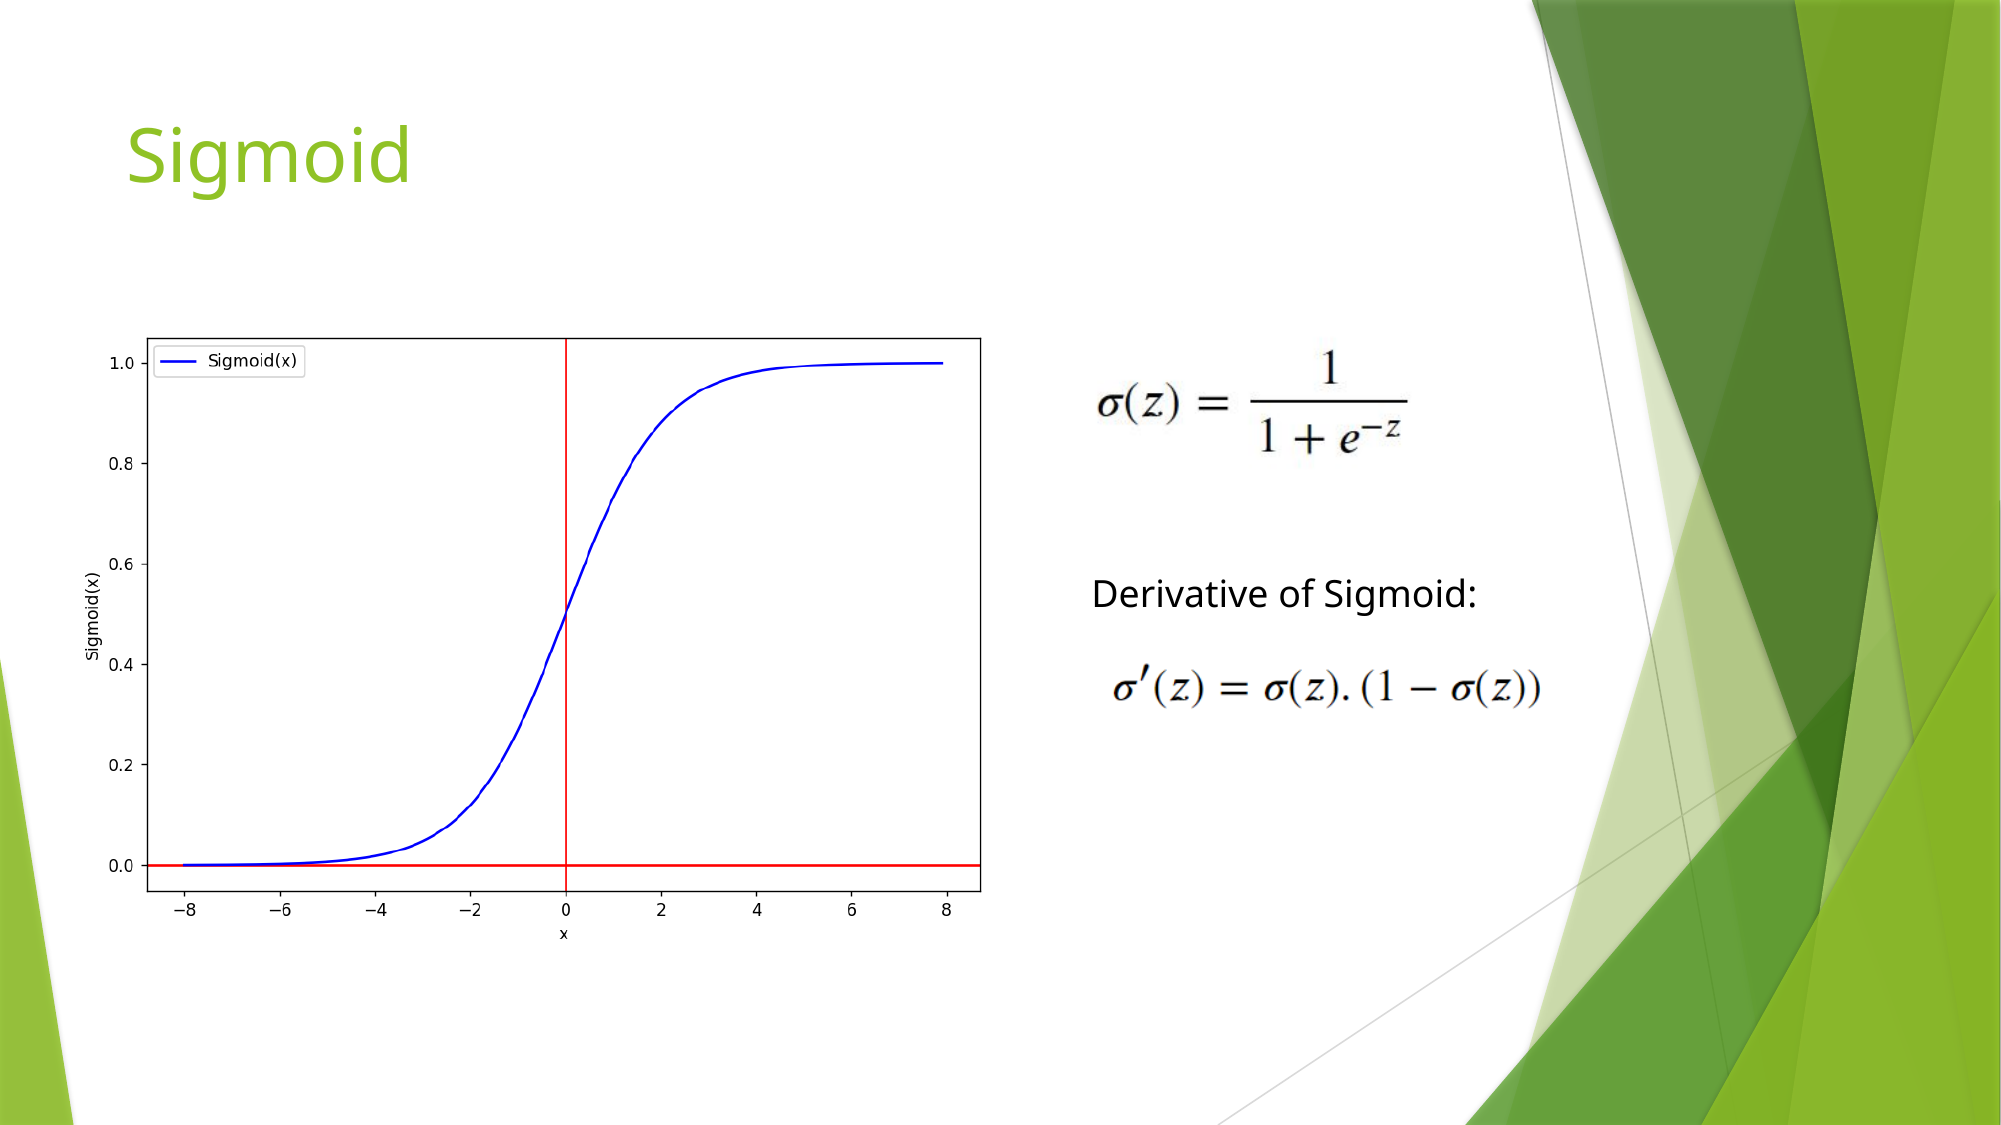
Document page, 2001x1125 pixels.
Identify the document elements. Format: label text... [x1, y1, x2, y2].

picture [65, 300, 1023, 962]
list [1076, 316, 1433, 484]
title Sigmoid [111, 99, 1522, 317]
picture [1076, 622, 1567, 742]
text_box Derivative of Sigmoid: [1076, 562, 1500, 622]
